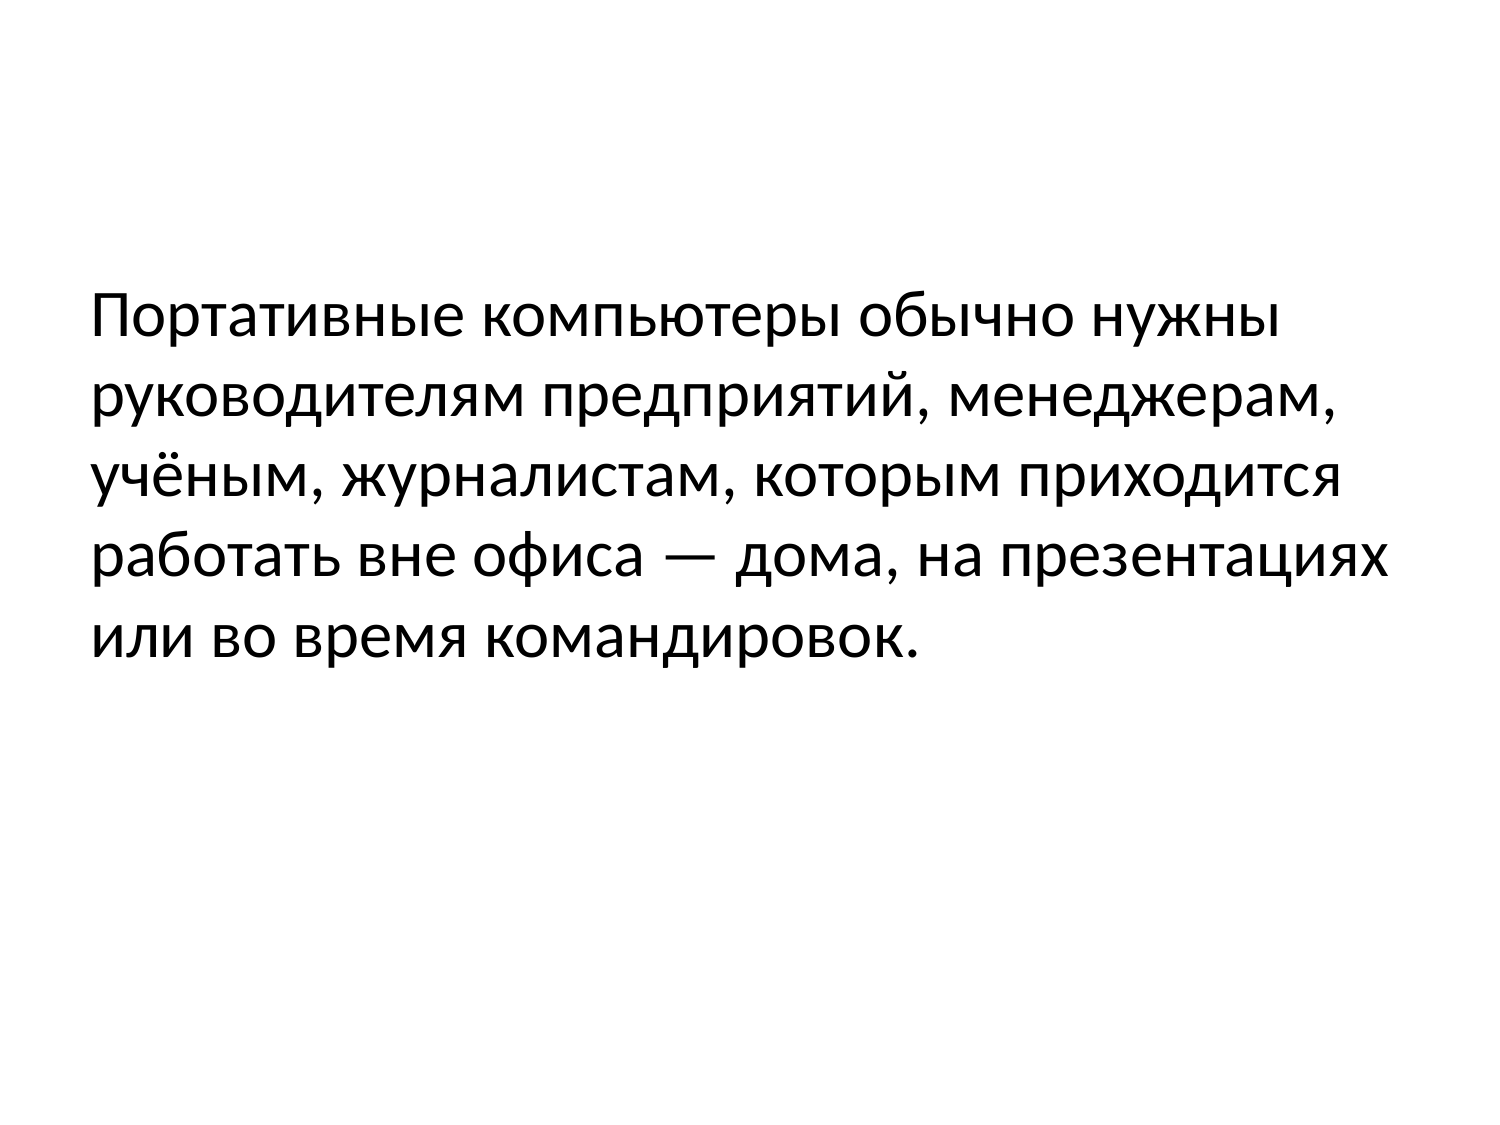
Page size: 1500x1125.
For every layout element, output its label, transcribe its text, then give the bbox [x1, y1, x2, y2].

list Портативные компьютеры обычно нужны руководителям предприятий, менеджерам, учёным, журналистам, которым приходится работать вне офиса — дома, на презентациях или во время командировок. [75, 262, 1425, 1005]
